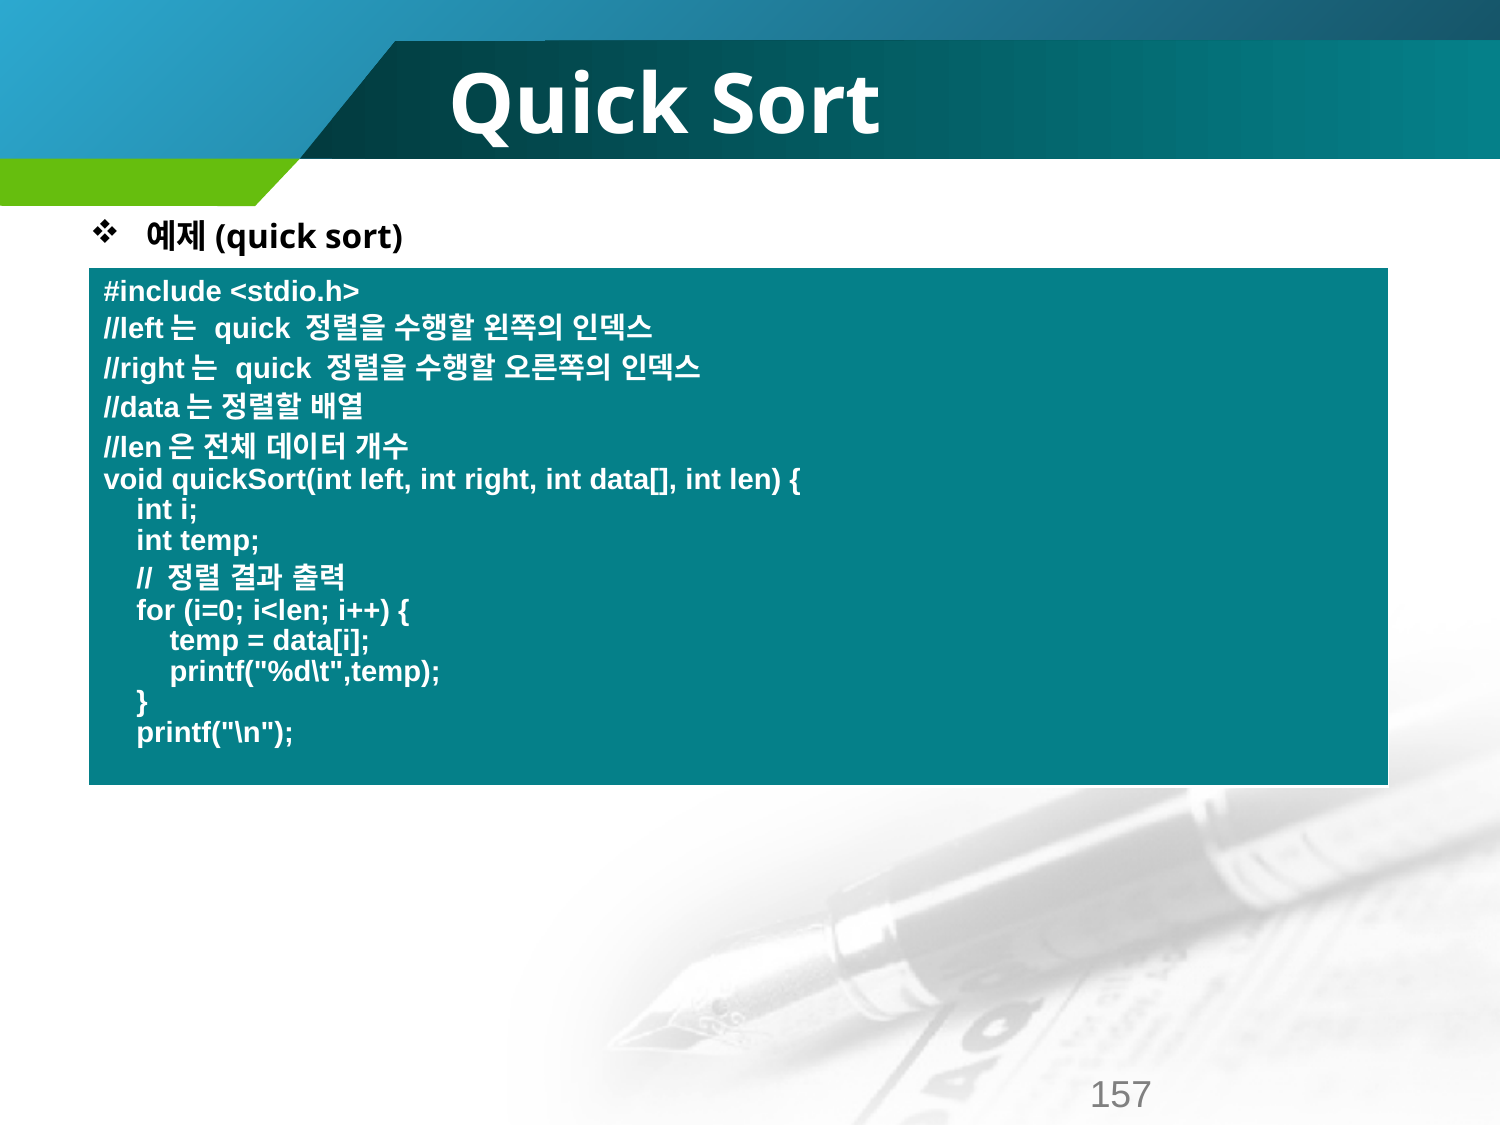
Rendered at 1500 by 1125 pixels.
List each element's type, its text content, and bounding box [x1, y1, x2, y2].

text_box 157 [1074, 1062, 1425, 1103]
picture [490, 448, 1500, 1125]
title Quick Sort [433, 36, 1500, 163]
text_box 예제(quick sort) [74, 207, 1425, 260]
table_header #include <stdio.h> //left는 quick 정렬을 수행할 왼쪽의 인덱스 //right는 quick 정렬을 수행할 오른쪽의 인덱스 //data는 정렬할 배열 //len은 전체 데이터 개수 void quickSort(int left, int right, int data[], int len) { int i; int temp; // 정렬 결과 출력 for (i=0; i<len; i++) { temp = data[i]; printf("%d\t",temp); } printf("\n"); [89, 268, 1388, 785]
